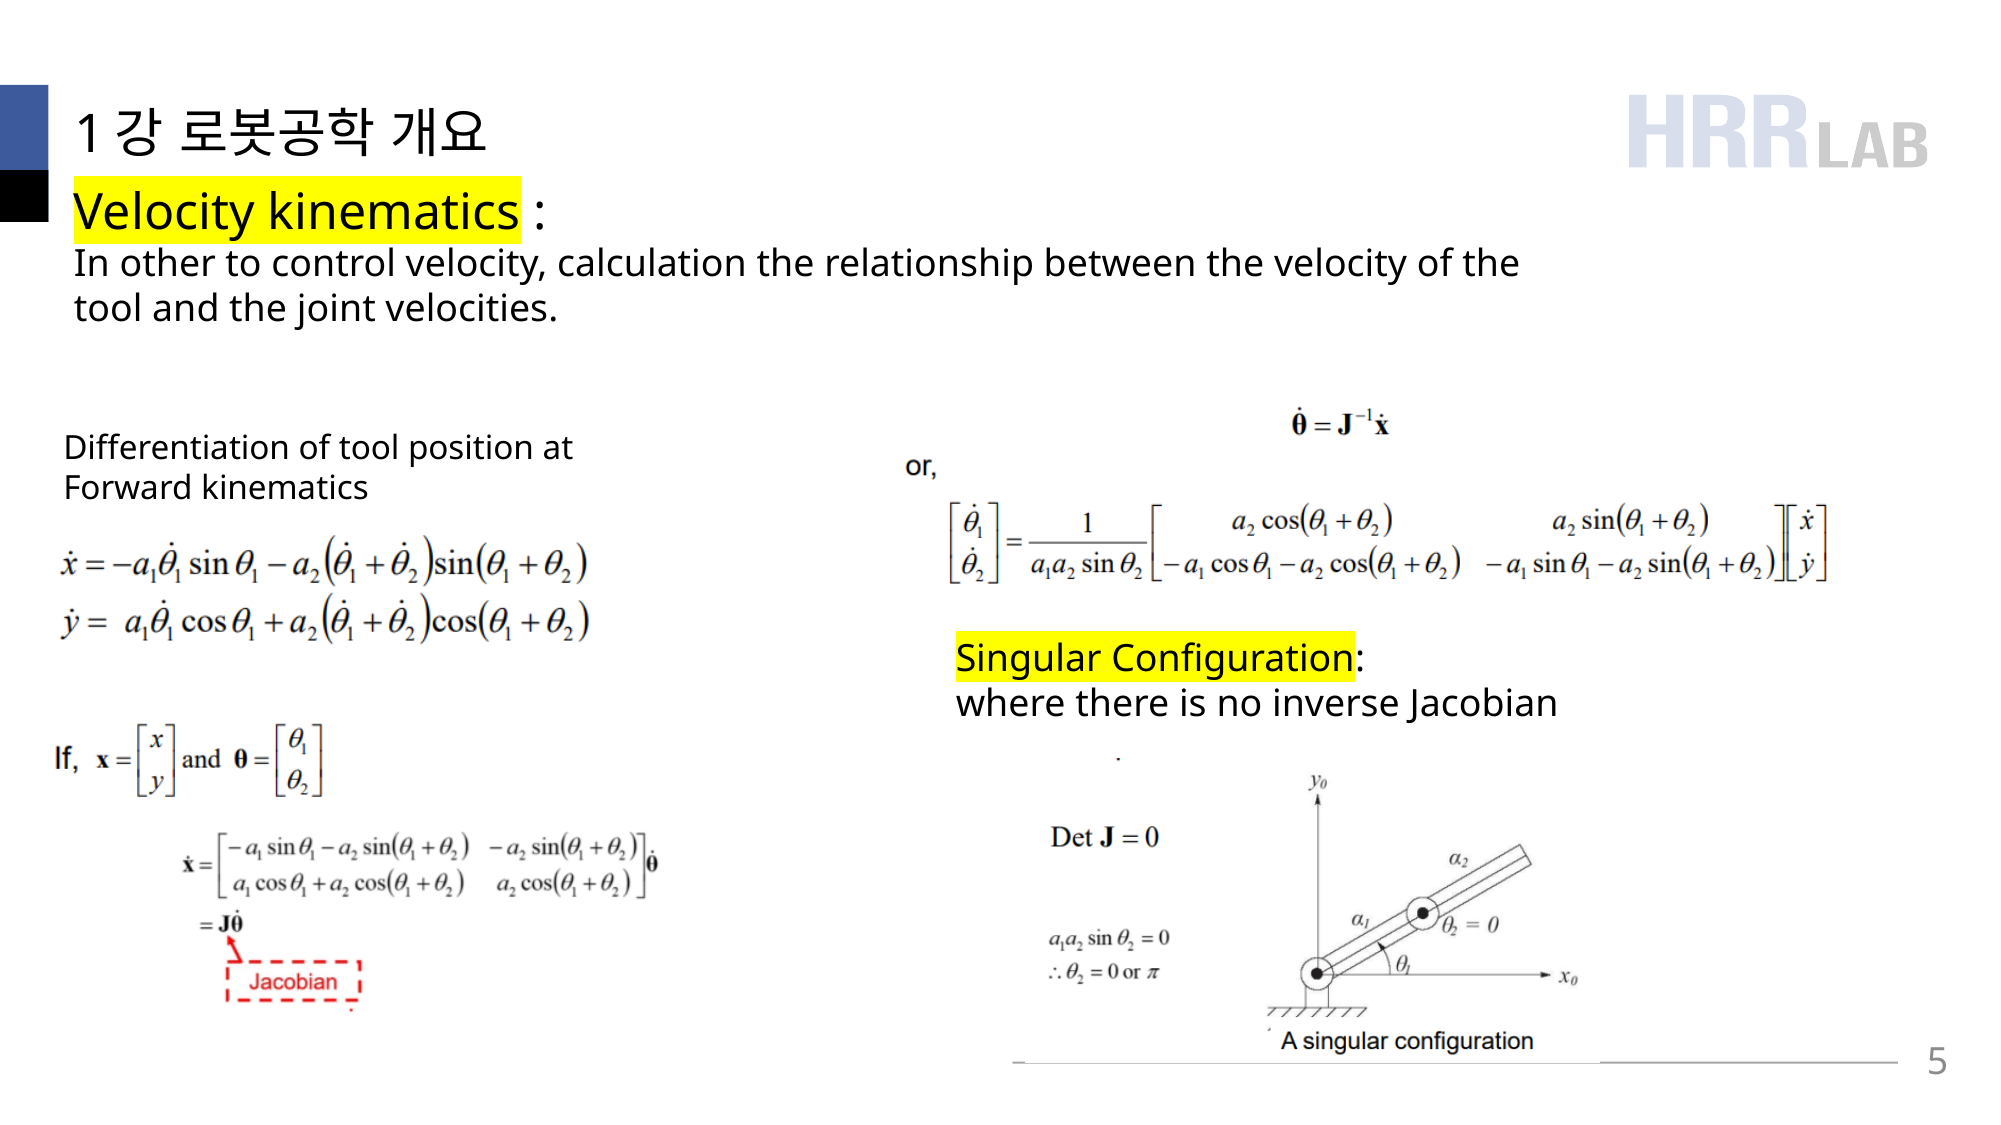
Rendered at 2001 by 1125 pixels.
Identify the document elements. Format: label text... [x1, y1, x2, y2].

text_box Singular Configuration: where there is no inverse Jacobian [941, 626, 1721, 731]
text_box Differentiation of tool position at Forward kinematics [48, 419, 704, 514]
picture [35, 702, 690, 1026]
text_box Velocity kinematics : In other to control velocity, calculation the relationship between the velocity of the tool and the joint velocities. [59, 171, 1600, 397]
slide_number 5 [1897, 1032, 1978, 1093]
picture [1025, 758, 1600, 1063]
title 1강 로봇공학 개요 [59, 99, 1110, 171]
picture [48, 534, 595, 657]
picture [899, 399, 1840, 603]
